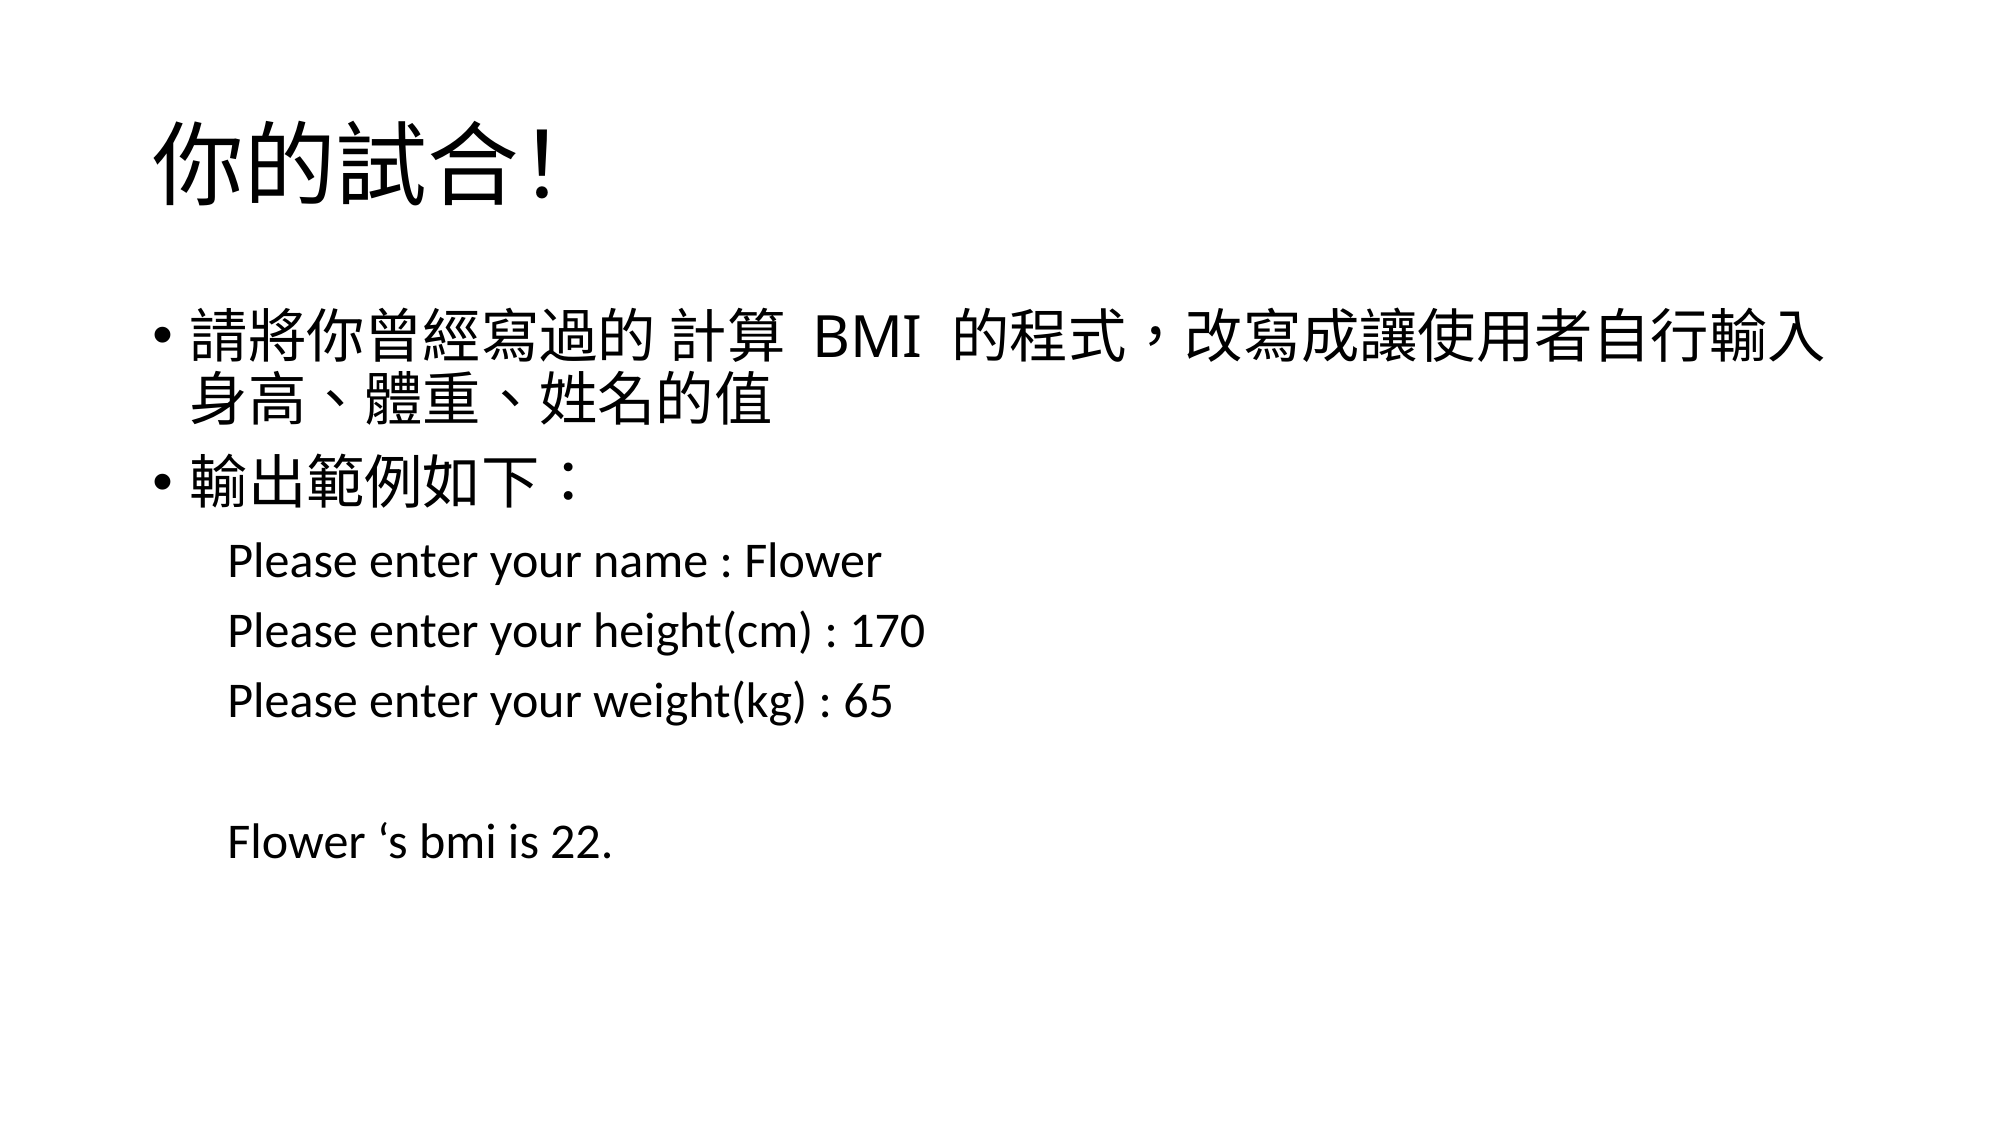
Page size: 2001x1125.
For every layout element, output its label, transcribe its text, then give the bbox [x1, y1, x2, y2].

list 請將你曾經寫過的 計算 BMI 的程式，改寫成讓使用者自行輸入身高、體重、姓名的值 輸出範例如下： Please enter your name : Flower Please enter your height(cm) : 170 Please enter your weight(kg) : 65 Flower ‘s bmi is 22. [137, 299, 1863, 1014]
title 你的試合！ [137, 59, 1863, 278]
